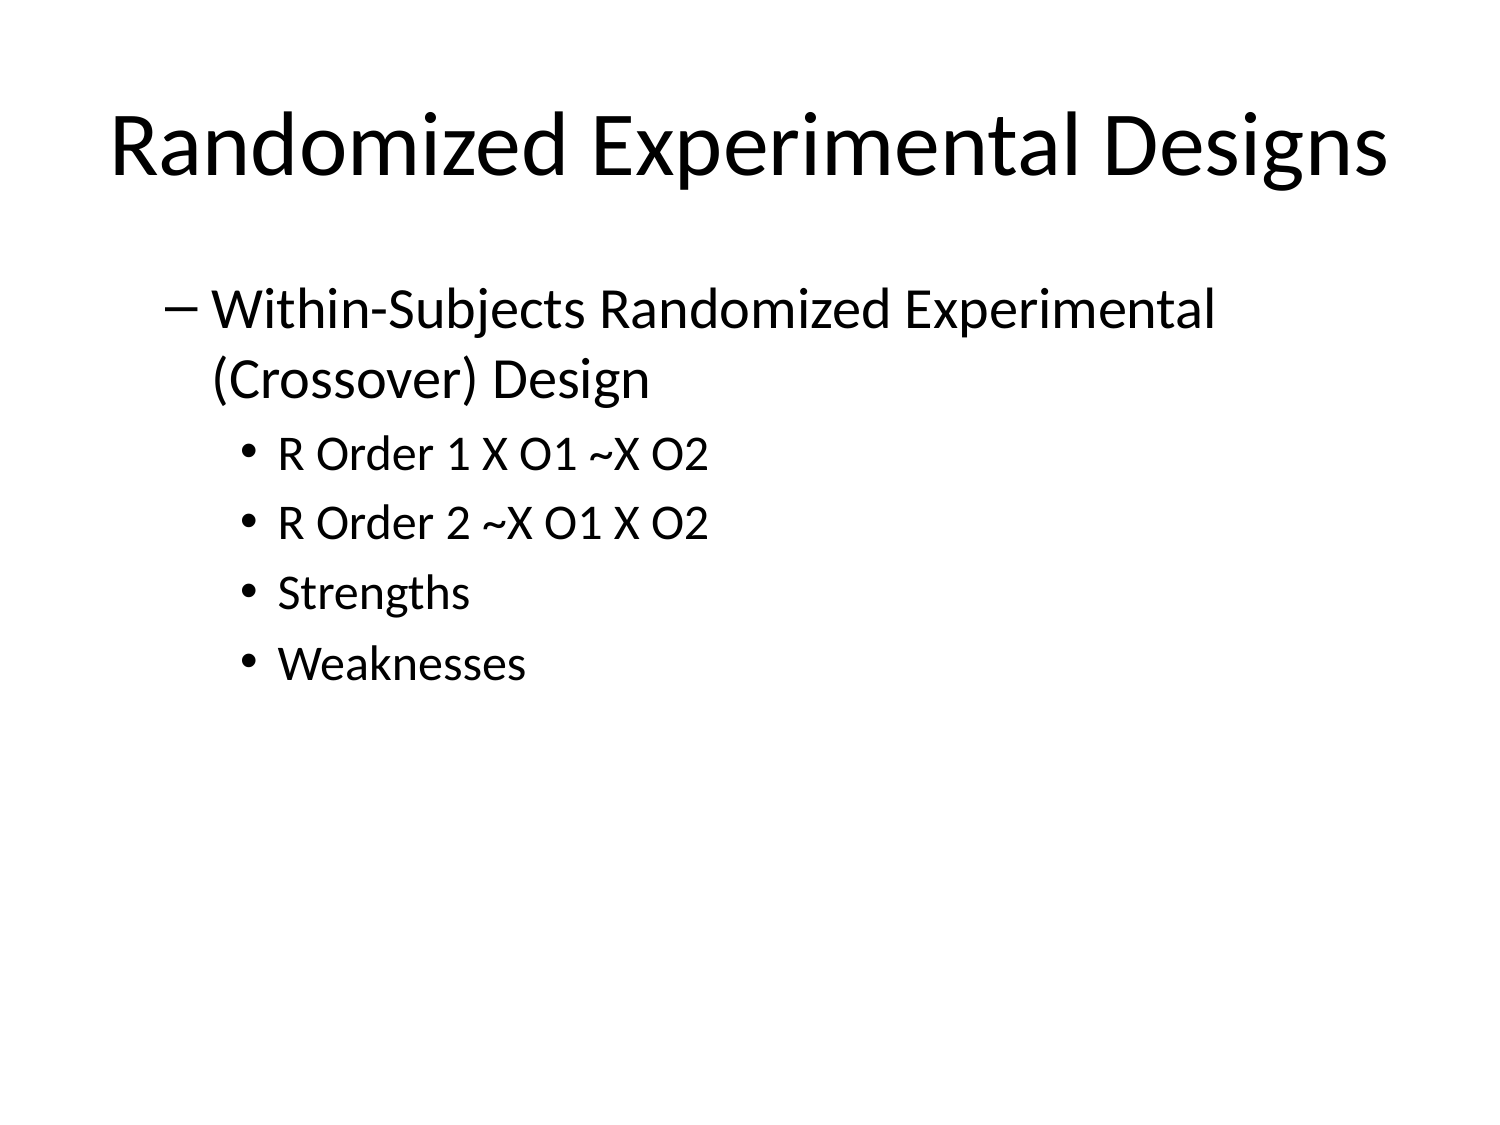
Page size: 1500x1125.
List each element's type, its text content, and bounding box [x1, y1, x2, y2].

title Randomized Experimental Designs [75, 45, 1425, 233]
list Within-Subjects Randomized Experimental (Crossover) Design R Order 1 X O1 ~X O2 R Order 2 ~X O1 X O2 Strengths Weaknesses [75, 262, 1425, 1005]
